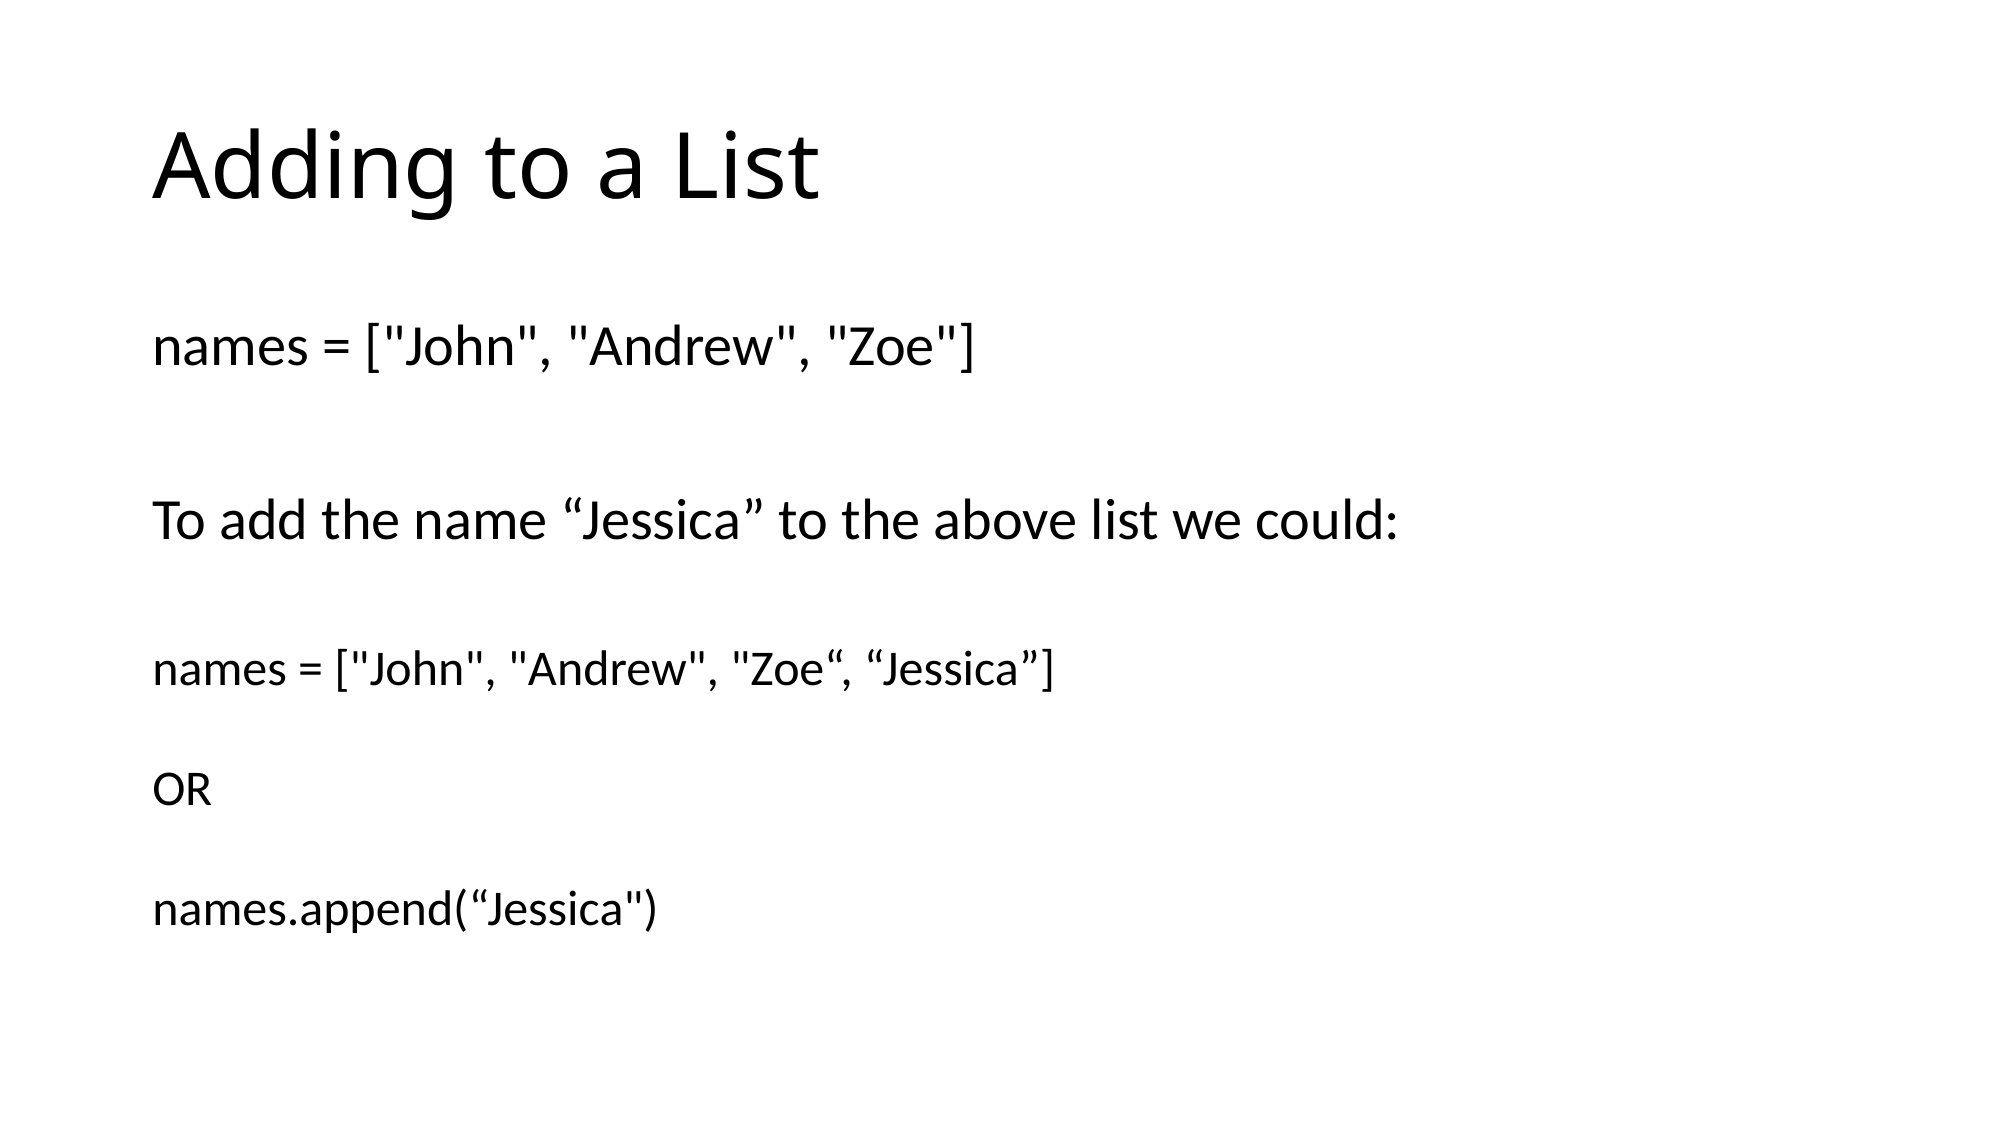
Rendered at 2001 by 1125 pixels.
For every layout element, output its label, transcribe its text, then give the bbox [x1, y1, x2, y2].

text_box Adding to a List [137, 59, 1863, 278]
text_box names = ["John", "Andrew", "Zoe"] To add the name “Jessica” to the above list we could: names = ["John", "Andrew", "Zoe“, “Jessica”] OR names.append(“Jessica") [137, 299, 1863, 1014]
